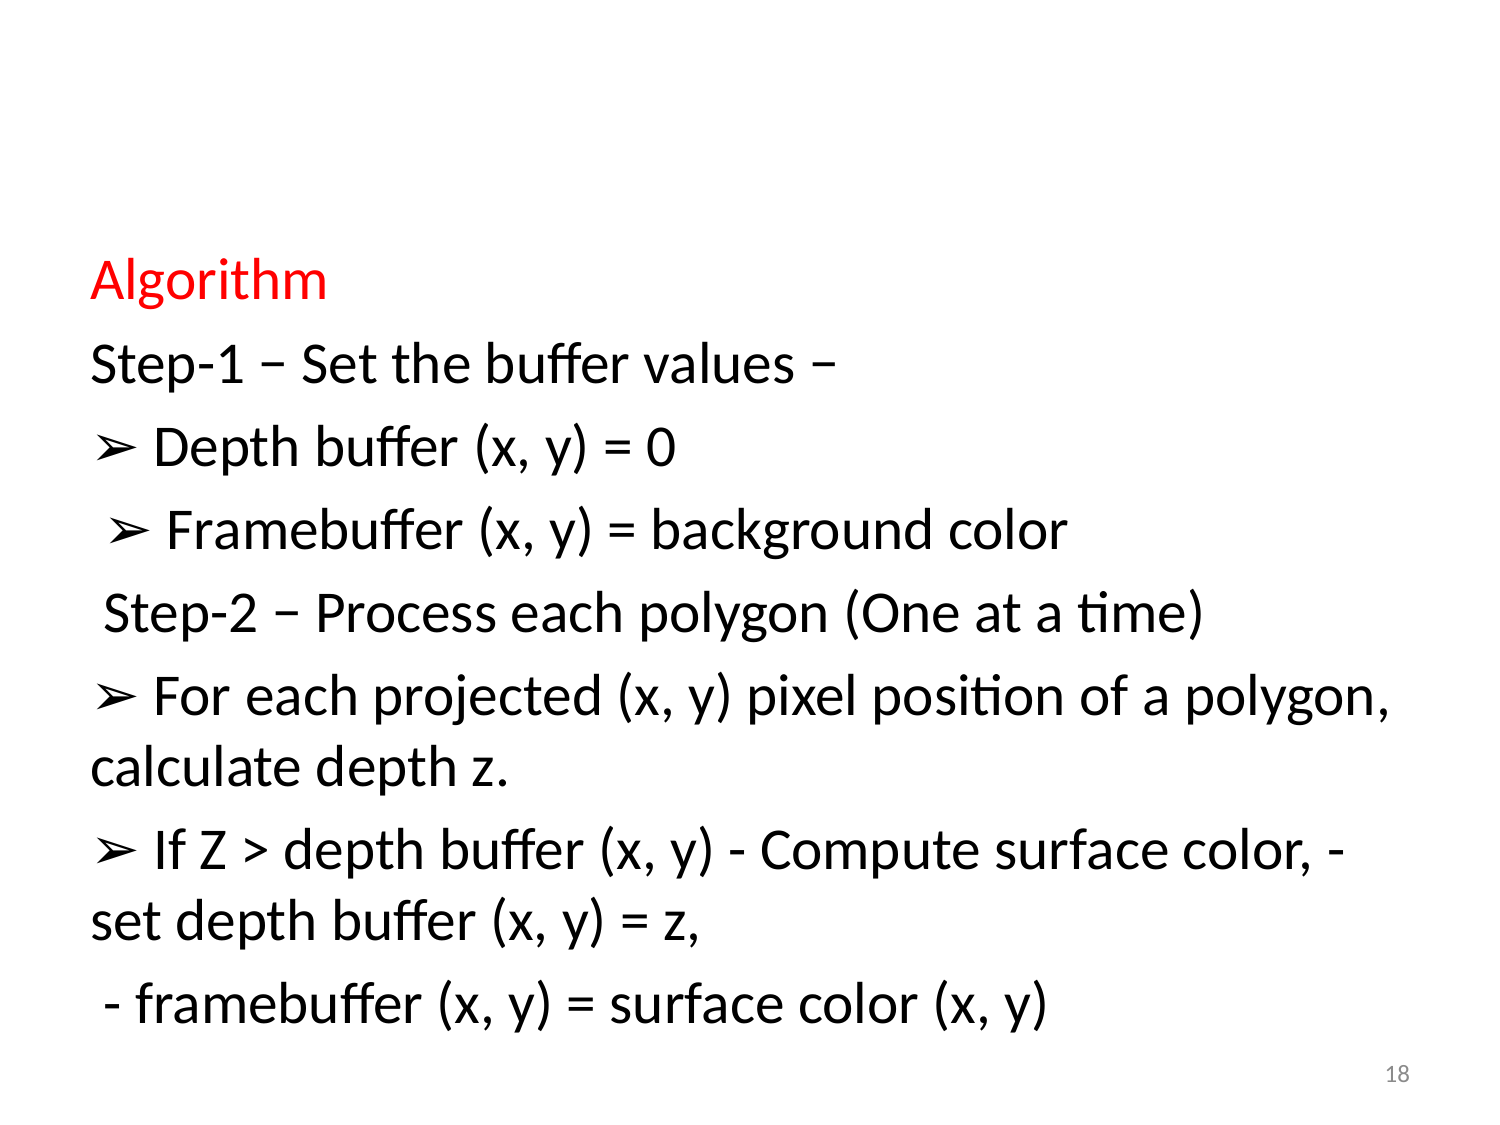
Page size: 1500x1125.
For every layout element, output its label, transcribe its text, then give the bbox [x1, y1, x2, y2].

slide_number 18 [1074, 1042, 1425, 1103]
list Algorithm Step-1 − Set the buffer values − ➢ Depth buffer (x, y) = 0 ➢ Framebuffer (x, y) = background color Step-2 − Process each polygon (One at a time) ➢ For each projected (x, y) pixel position of a polygon, calculate depth z. ➢ If Z > depth buffer (x, y) - Compute surface color, - set depth buffer (x, y) = z, - framebuffer (x, y) = surface color (x, y) [75, 149, 1425, 1050]
